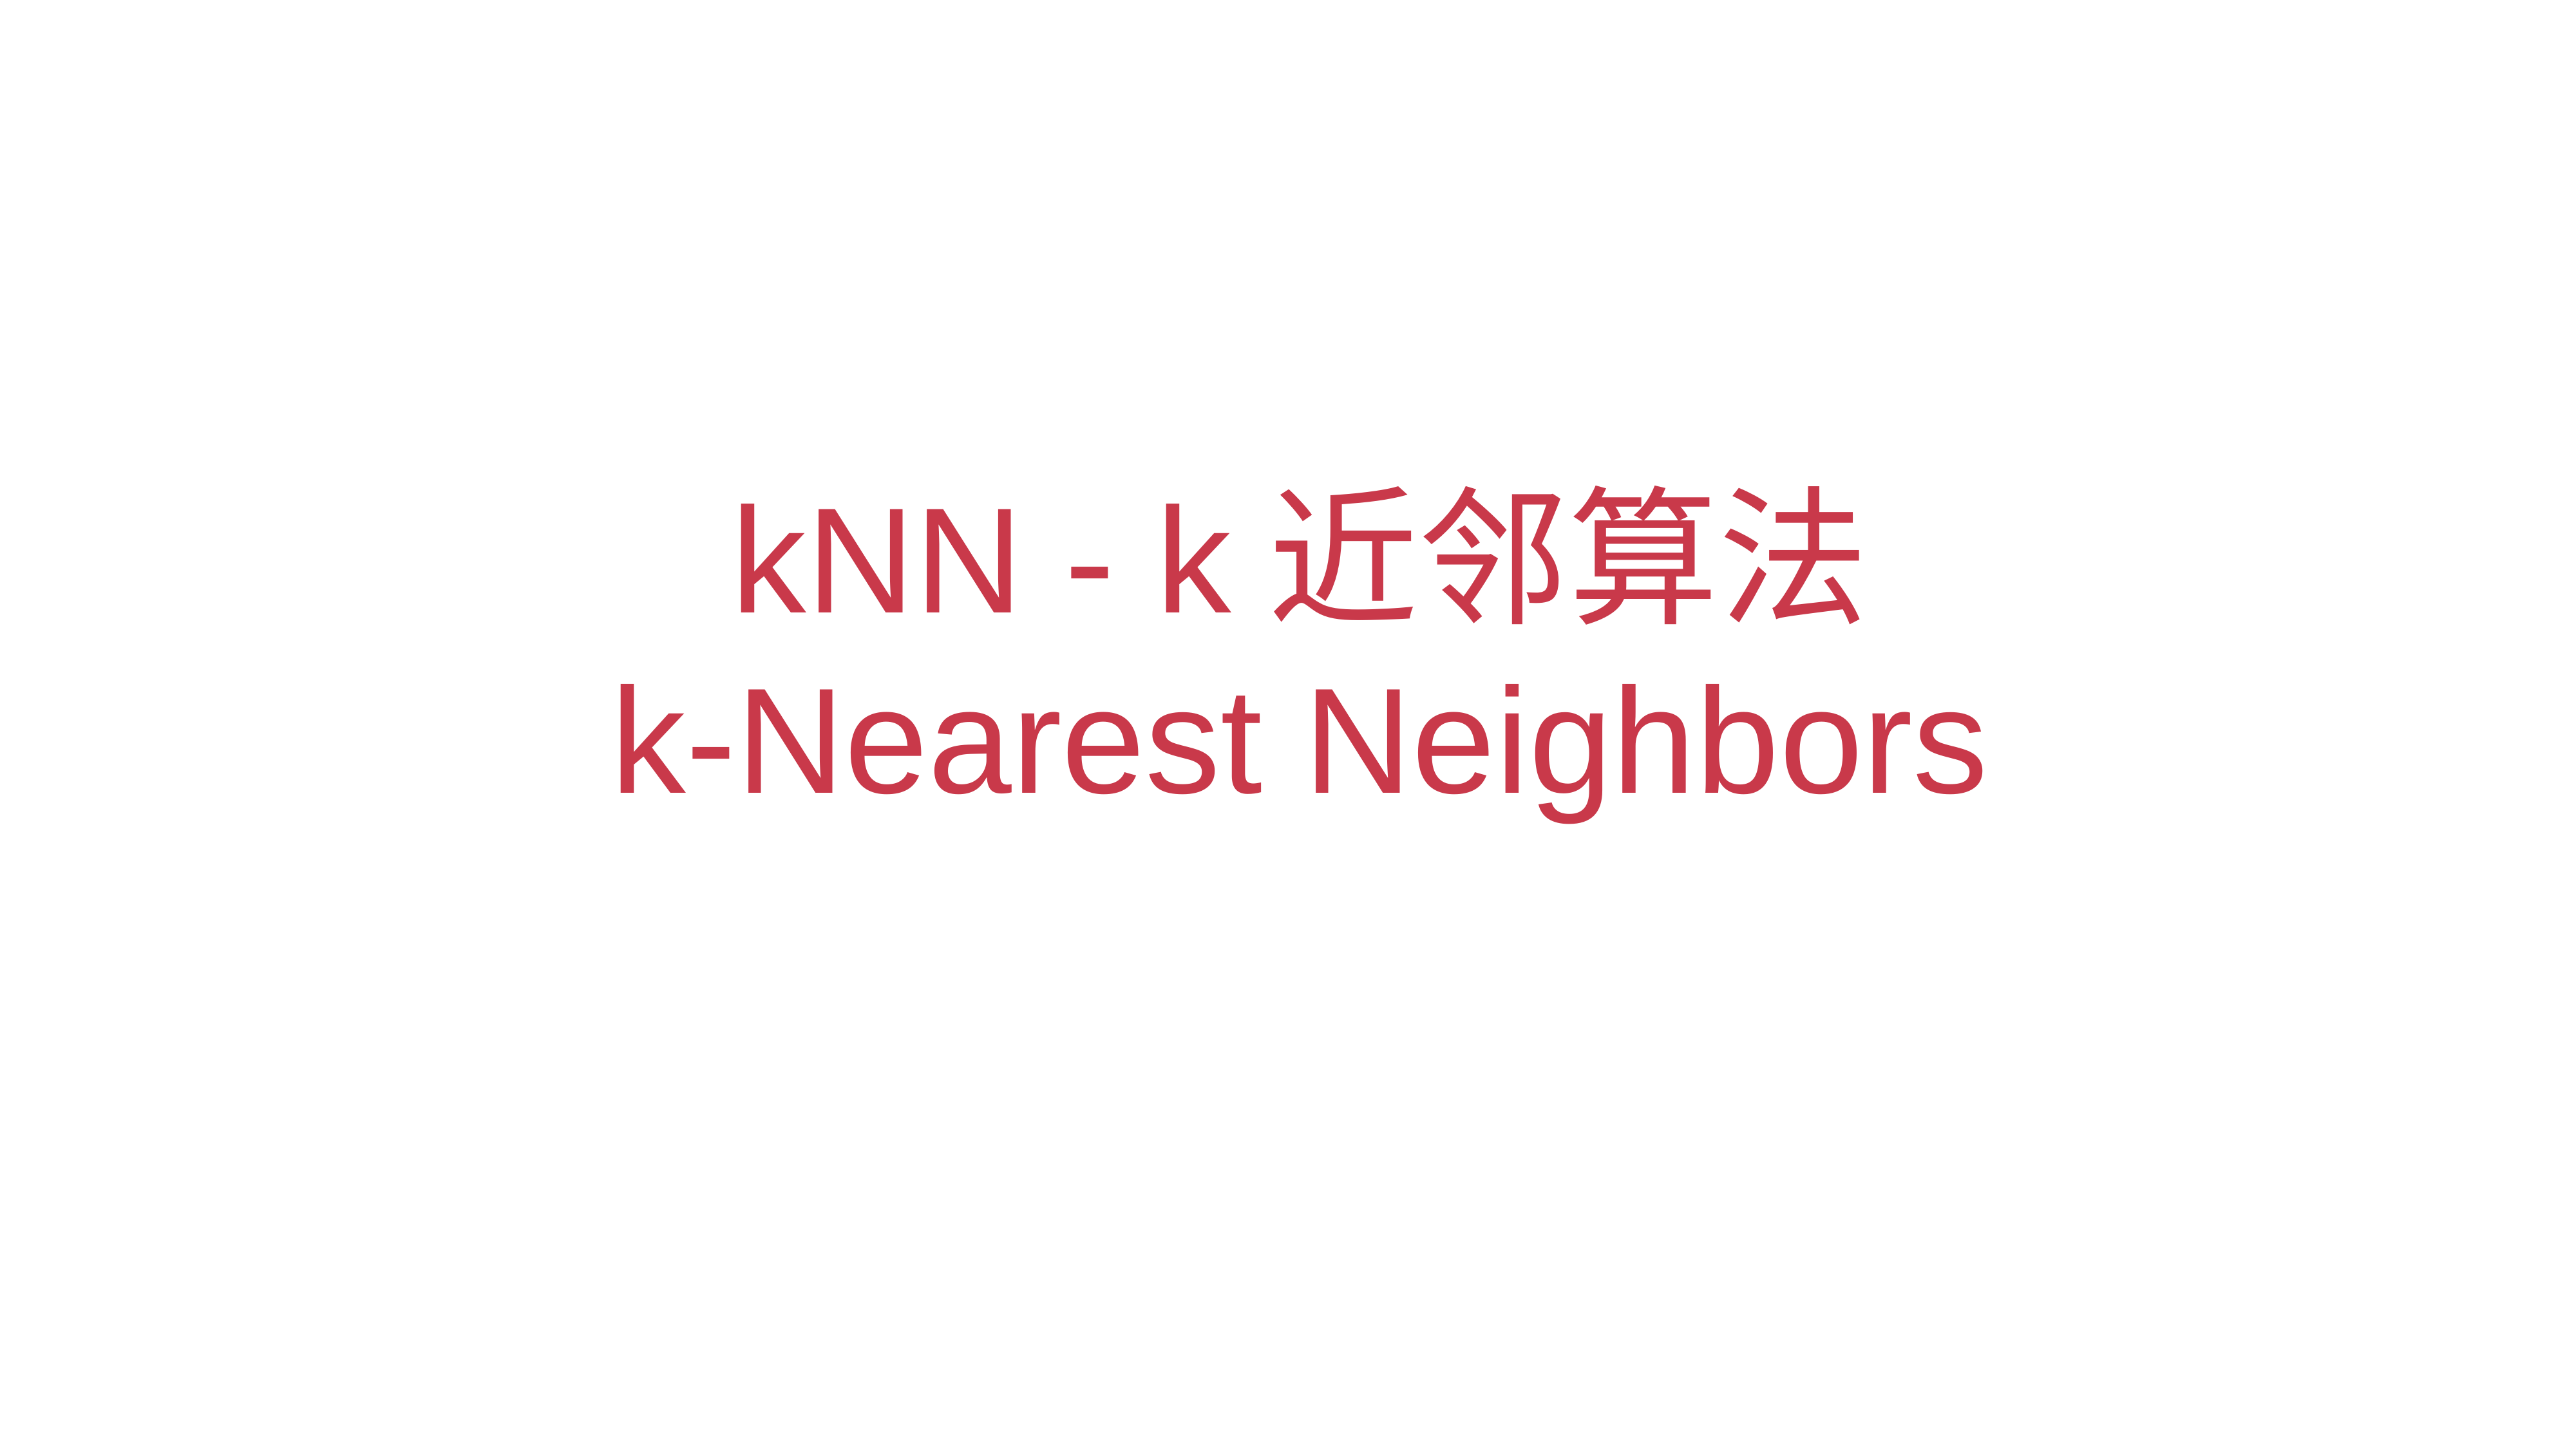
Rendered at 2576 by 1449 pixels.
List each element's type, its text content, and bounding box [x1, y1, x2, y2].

title kNN - k近邻算法 k-Nearest Neighbors [187, 337, 2389, 829]
